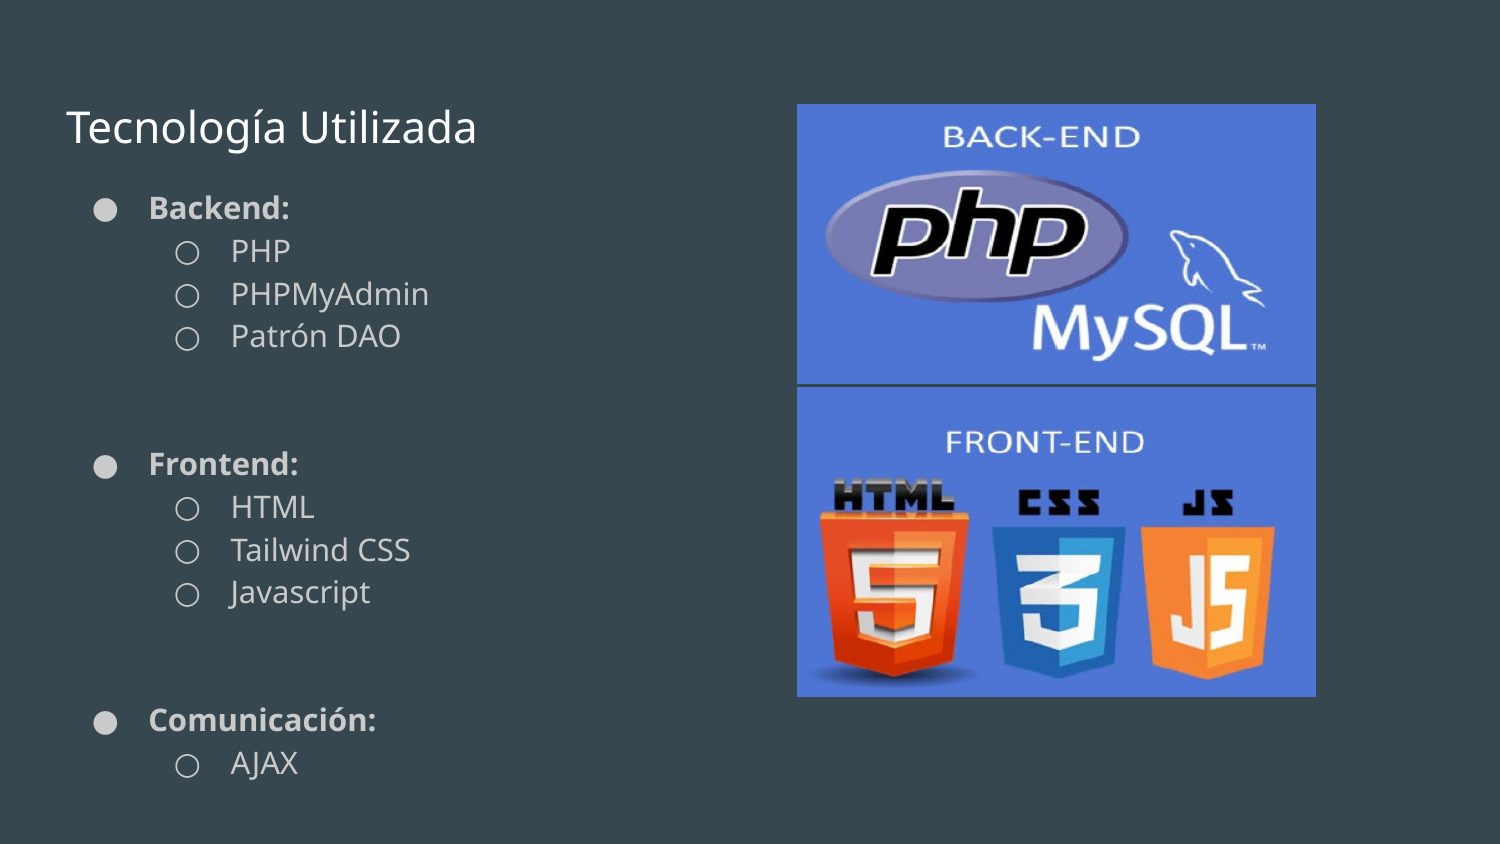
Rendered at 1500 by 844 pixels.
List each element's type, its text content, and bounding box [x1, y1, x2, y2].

picture [796, 104, 1316, 384]
title Tecnología Utilizada [51, 43, 512, 167]
picture [796, 387, 1316, 697]
list Backend: PHP PHPMyAdmin Patrón DAO Frontend: HTML Tailwind CSS Javascript Comunicación: AJAX [51, 167, 625, 800]
